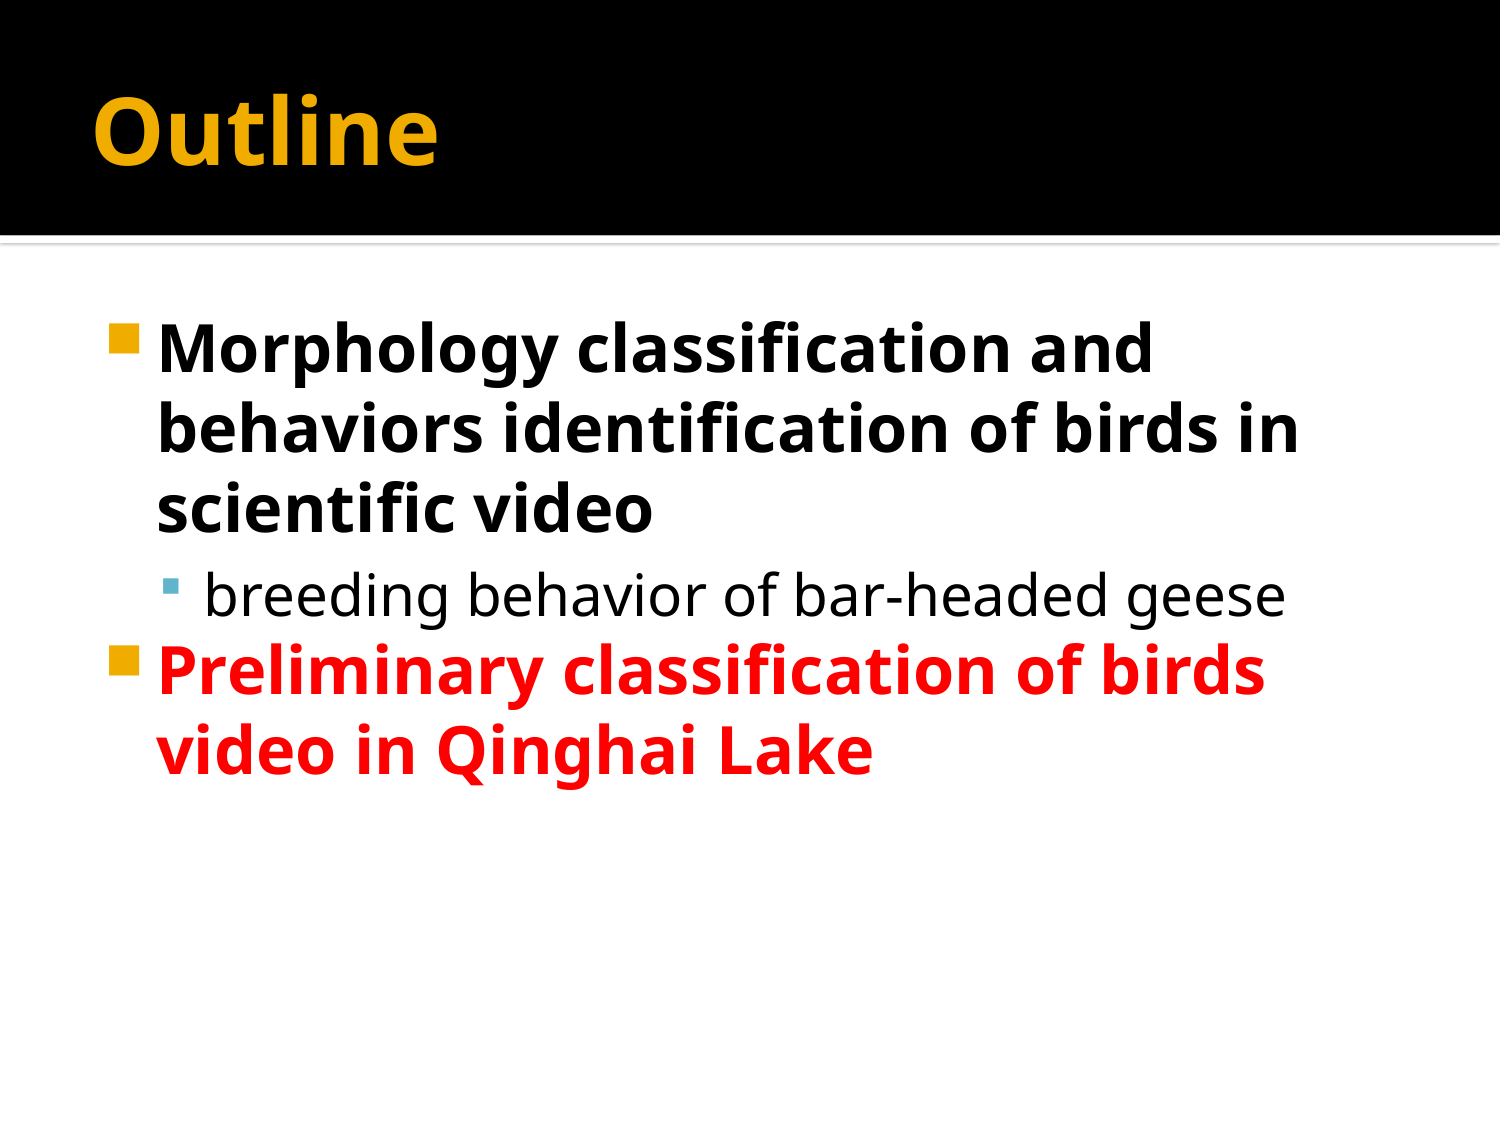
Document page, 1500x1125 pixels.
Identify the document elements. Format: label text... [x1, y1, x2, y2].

list Morphology classification and behaviors identification of birds in scientific video breeding behavior of bar-headed geese Preliminary classification of birds video in Qinghai Lake [75, 291, 1425, 1050]
title Outline [75, 25, 1425, 231]
